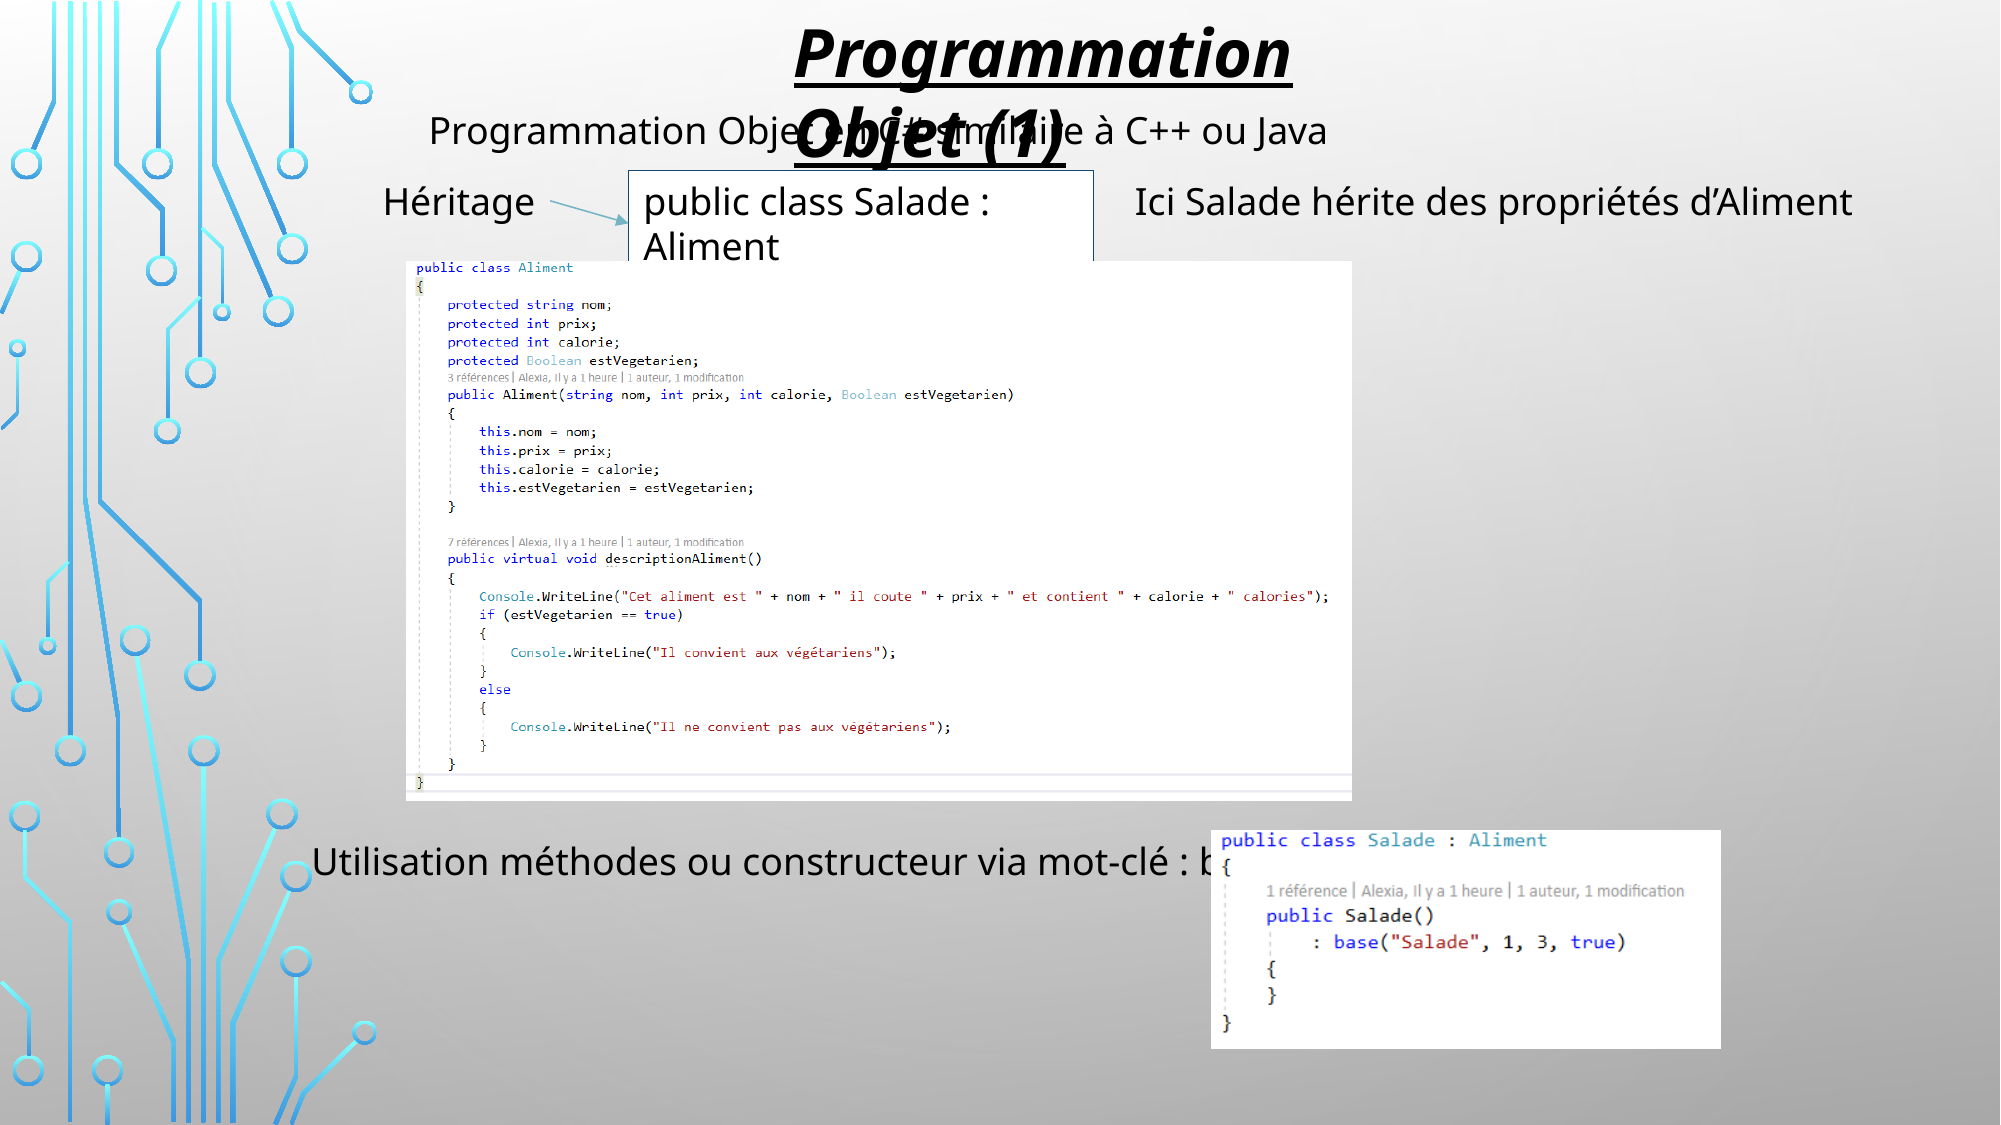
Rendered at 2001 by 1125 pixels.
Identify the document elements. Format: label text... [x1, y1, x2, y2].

text_box Héritage [367, 170, 551, 231]
text_box Ici Salade hérite des propriétés d’Aliment [1120, 170, 1869, 231]
text_box Programmation Objet en C# similaire à C++ ou Java [413, 99, 1344, 160]
text_box Utilisation méthodes ou constructeur via mot-clé : base [296, 830, 1211, 891]
picture [405, 261, 1352, 801]
picture [1211, 830, 1721, 1049]
text_box Programmation Objet (1) [778, 3, 1464, 179]
text_box public class Salade : Aliment [628, 170, 1094, 261]
